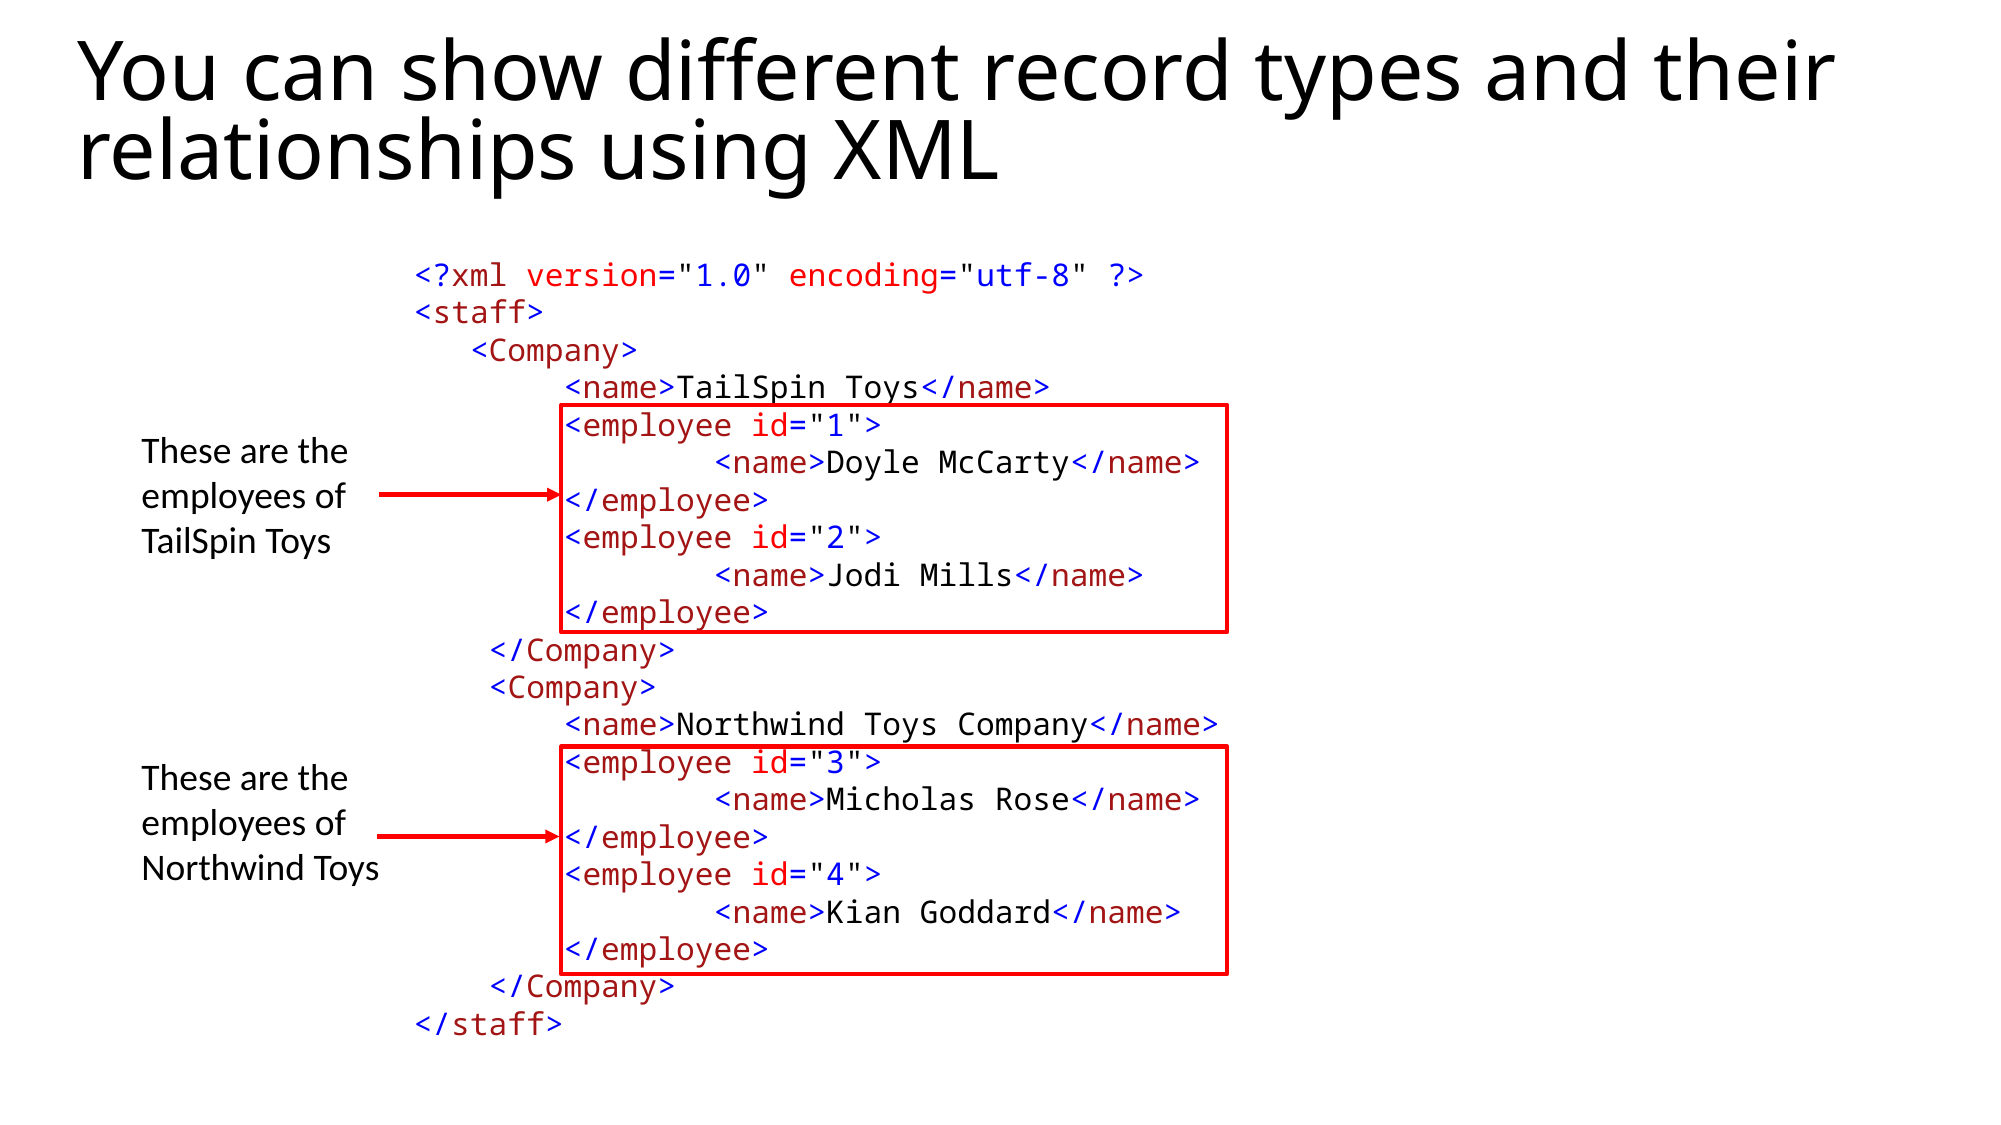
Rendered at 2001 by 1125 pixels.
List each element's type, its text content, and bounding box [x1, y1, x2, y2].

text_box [126, 404, 1228, 633]
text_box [126, 745, 1228, 975]
title You can show different record types and their relationships using XML [62, 29, 1953, 205]
text_box <?xml version="1.0" encoding="utf-8" ?> <staff> <Company> <name>TailSpin Toys</name> <employee id="1"> <name>Doyle McCarty</name> </employee> <employee id="2"> <name>Jodi Mills</name> </employee> </Company> <Company> <name>Northwind Toys Company</name> <employee id="3"> <name>Micholas Rose</name> </employee> <employee id="4"> <name>Kian Goddard</name> </employee> </Company> </staff> [398, 247, 1273, 1049]
